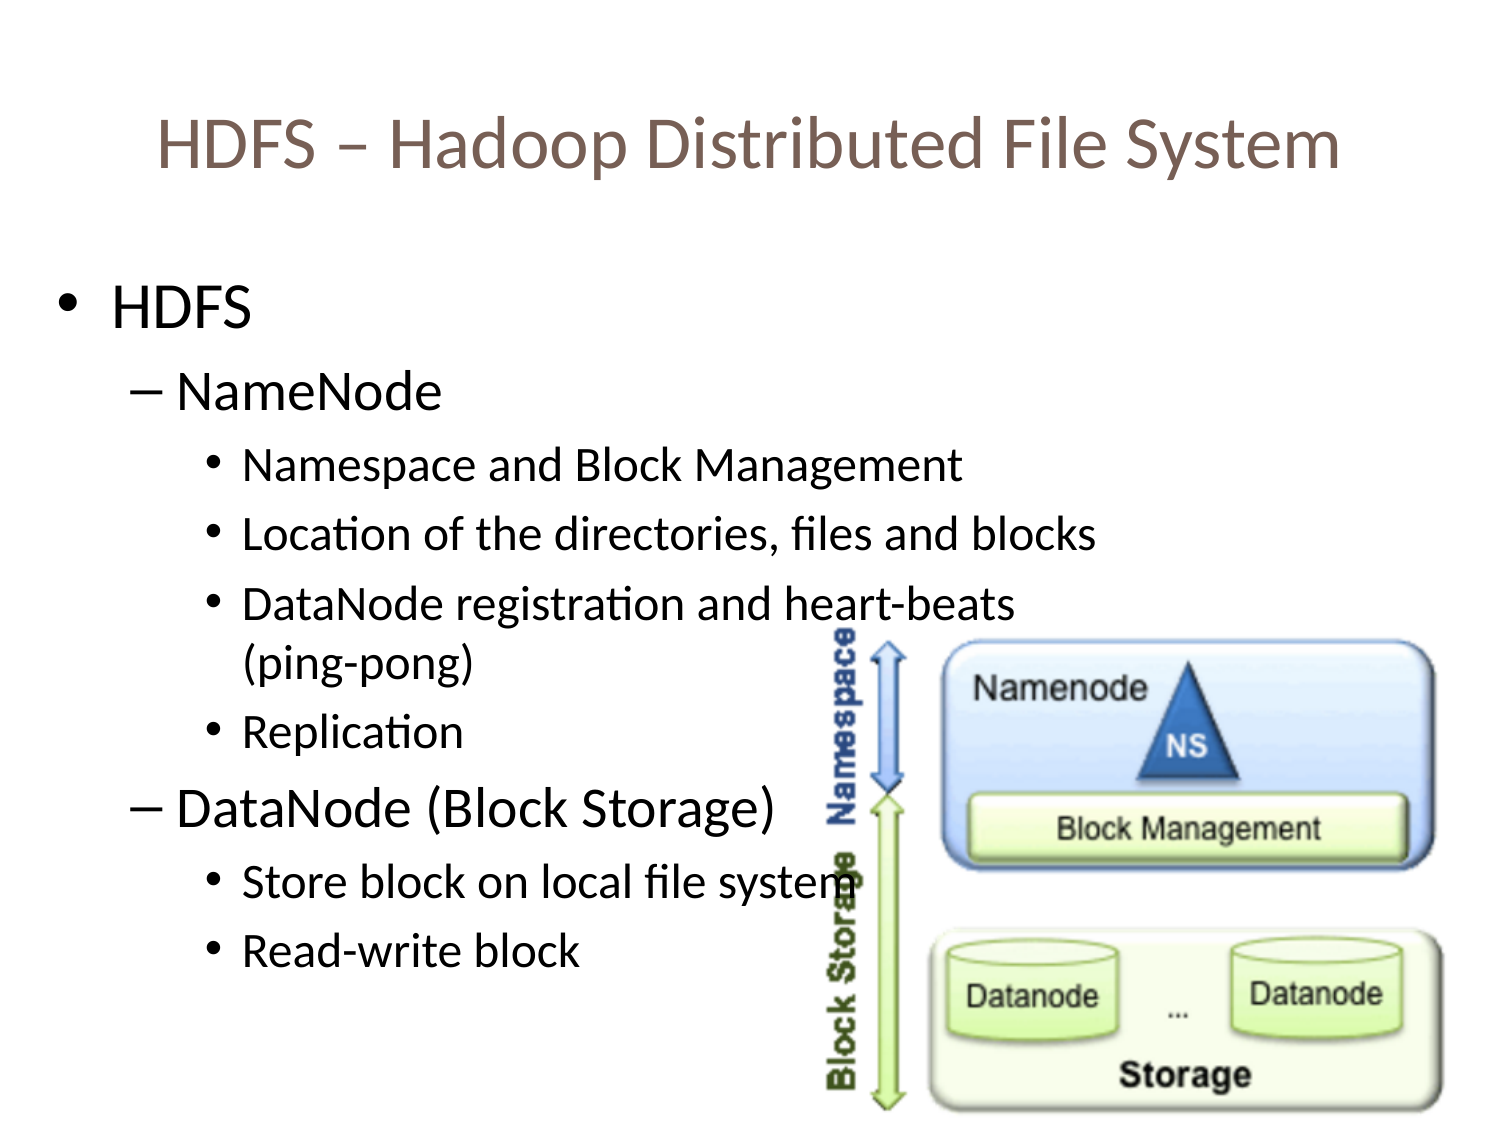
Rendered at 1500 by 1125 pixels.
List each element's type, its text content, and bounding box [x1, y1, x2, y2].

title HDFS – Hadoop Distributed File System [75, 45, 1425, 233]
list HDFS NameNode Namespace and Block Management Location of the directories, files and blocks DataNode registration and heart-beats (ping-pong) Replication DataNode (Block Storage) Store block on local file system Read-write block [41, 254, 1145, 993]
picture [808, 623, 1457, 1125]
